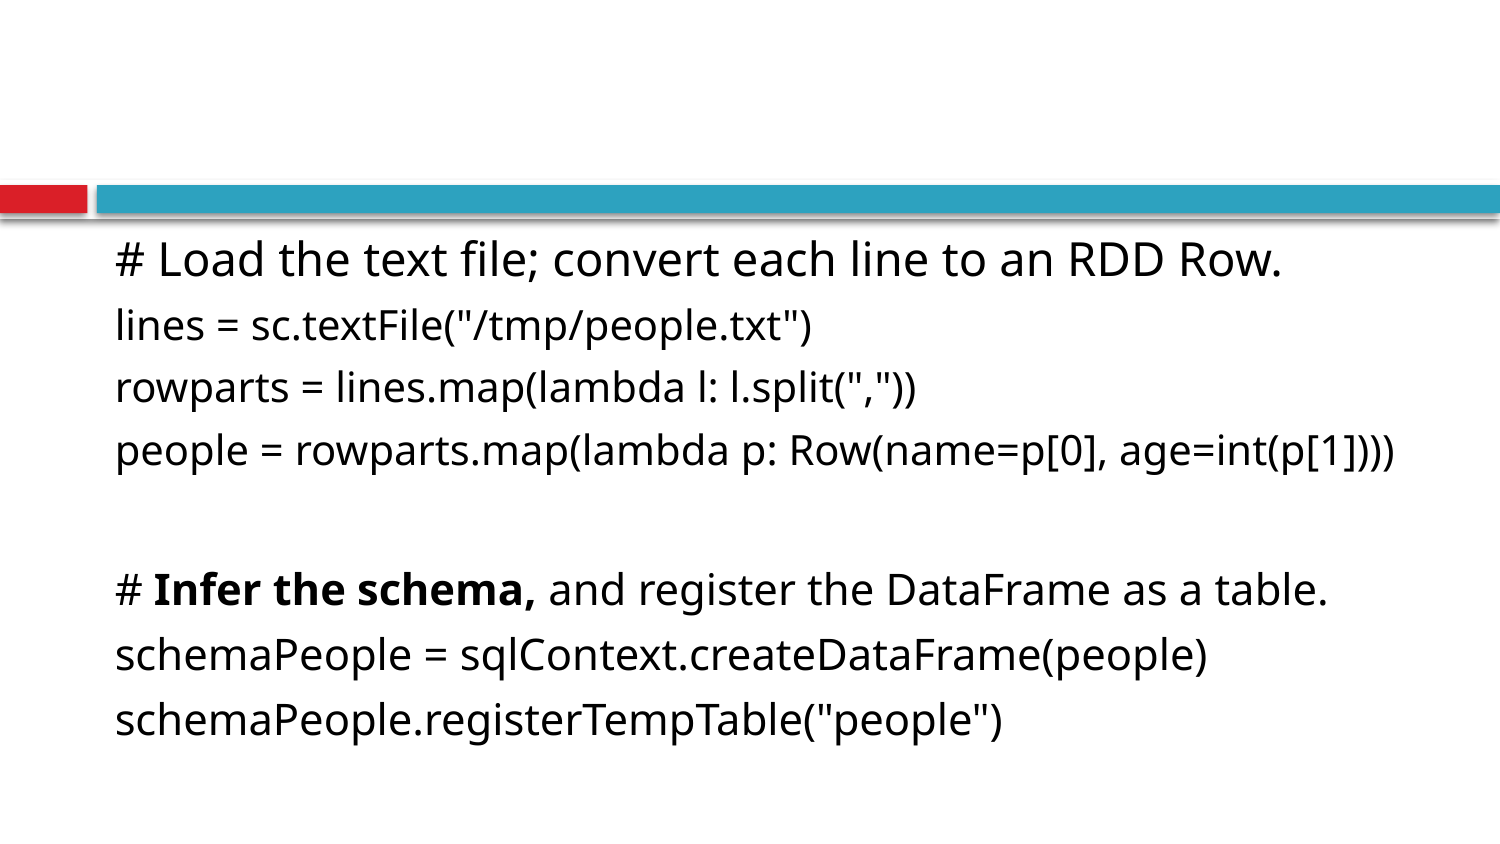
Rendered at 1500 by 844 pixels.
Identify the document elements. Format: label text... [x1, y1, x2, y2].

list # Load the text file; convert each line to an RDD Row. lines = sc.textFile("/tmp/people.txt") rowparts = lines.map(lambda l: l.split(",")) people = rowparts.map(lambda p: Row(name=p[0], age=int(p[1]))) # Infer the schema, and register the DataFrame as a table. schemaPeople = sqlContext.createDataFrame(people) schemaPeople.registerTempTable("people") [99, 221, 1438, 760]
